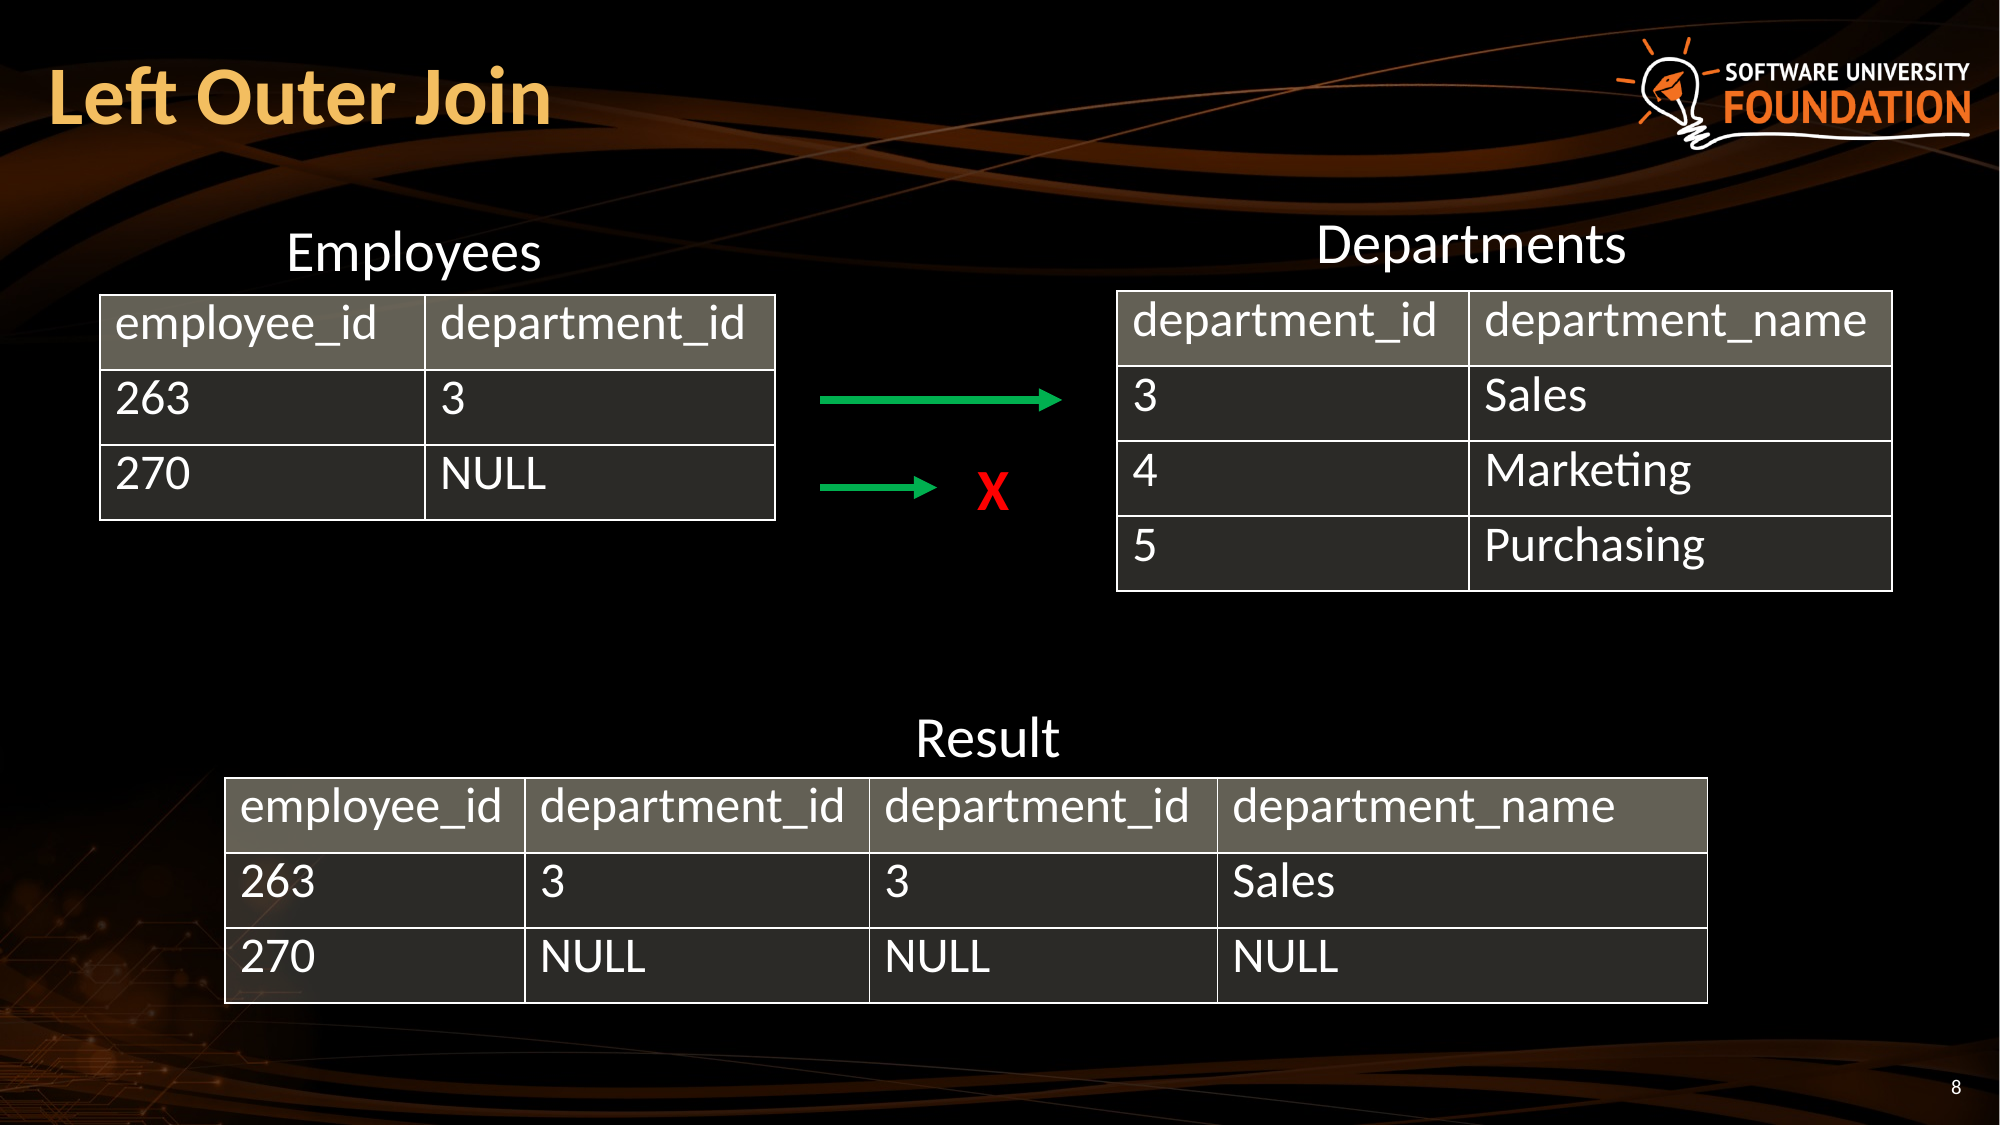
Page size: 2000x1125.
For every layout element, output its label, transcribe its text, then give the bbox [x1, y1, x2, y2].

table_header department_id [1118, 292, 1468, 365]
table_cell NULL [1218, 929, 1707, 1002]
text_box Departments [1301, 197, 1643, 283]
table_cell Sales [1218, 854, 1707, 927]
table_header department_id [526, 779, 869, 852]
picture [0, 0, 2000, 1125]
text_box X [962, 444, 1025, 530]
table_header department_id [426, 296, 774, 369]
table_cell Marketing [1470, 442, 1891, 515]
table_cell 3 [426, 371, 774, 444]
table_header department_name [1470, 292, 1891, 365]
table_cell 4 [1118, 442, 1468, 515]
table_cell NULL [870, 929, 1217, 1002]
slide_number 8 [1897, 1070, 1968, 1103]
title Left Outer Join [30, 6, 1602, 189]
table_cell 270 [226, 929, 524, 1002]
table_header department_name [1218, 779, 1707, 852]
table_header department_id [870, 779, 1217, 852]
table_cell Sales [1470, 367, 1891, 440]
text_box Employees [271, 205, 557, 290]
table_cell 263 [226, 854, 524, 927]
table_cell 5 [1118, 517, 1468, 590]
table_cell 3 [1118, 367, 1468, 440]
table_header employee_id [101, 296, 424, 369]
table_cell NULL [526, 929, 869, 1002]
table_cell 3 [870, 854, 1217, 927]
table_cell 3 [526, 854, 869, 927]
table_cell NULL [426, 446, 774, 519]
text_box Result [901, 691, 1077, 777]
table_header employee_id [226, 779, 524, 852]
table_cell 270 [101, 446, 424, 519]
table_cell Purchasing [1470, 517, 1891, 590]
table_cell 263 [101, 371, 424, 444]
